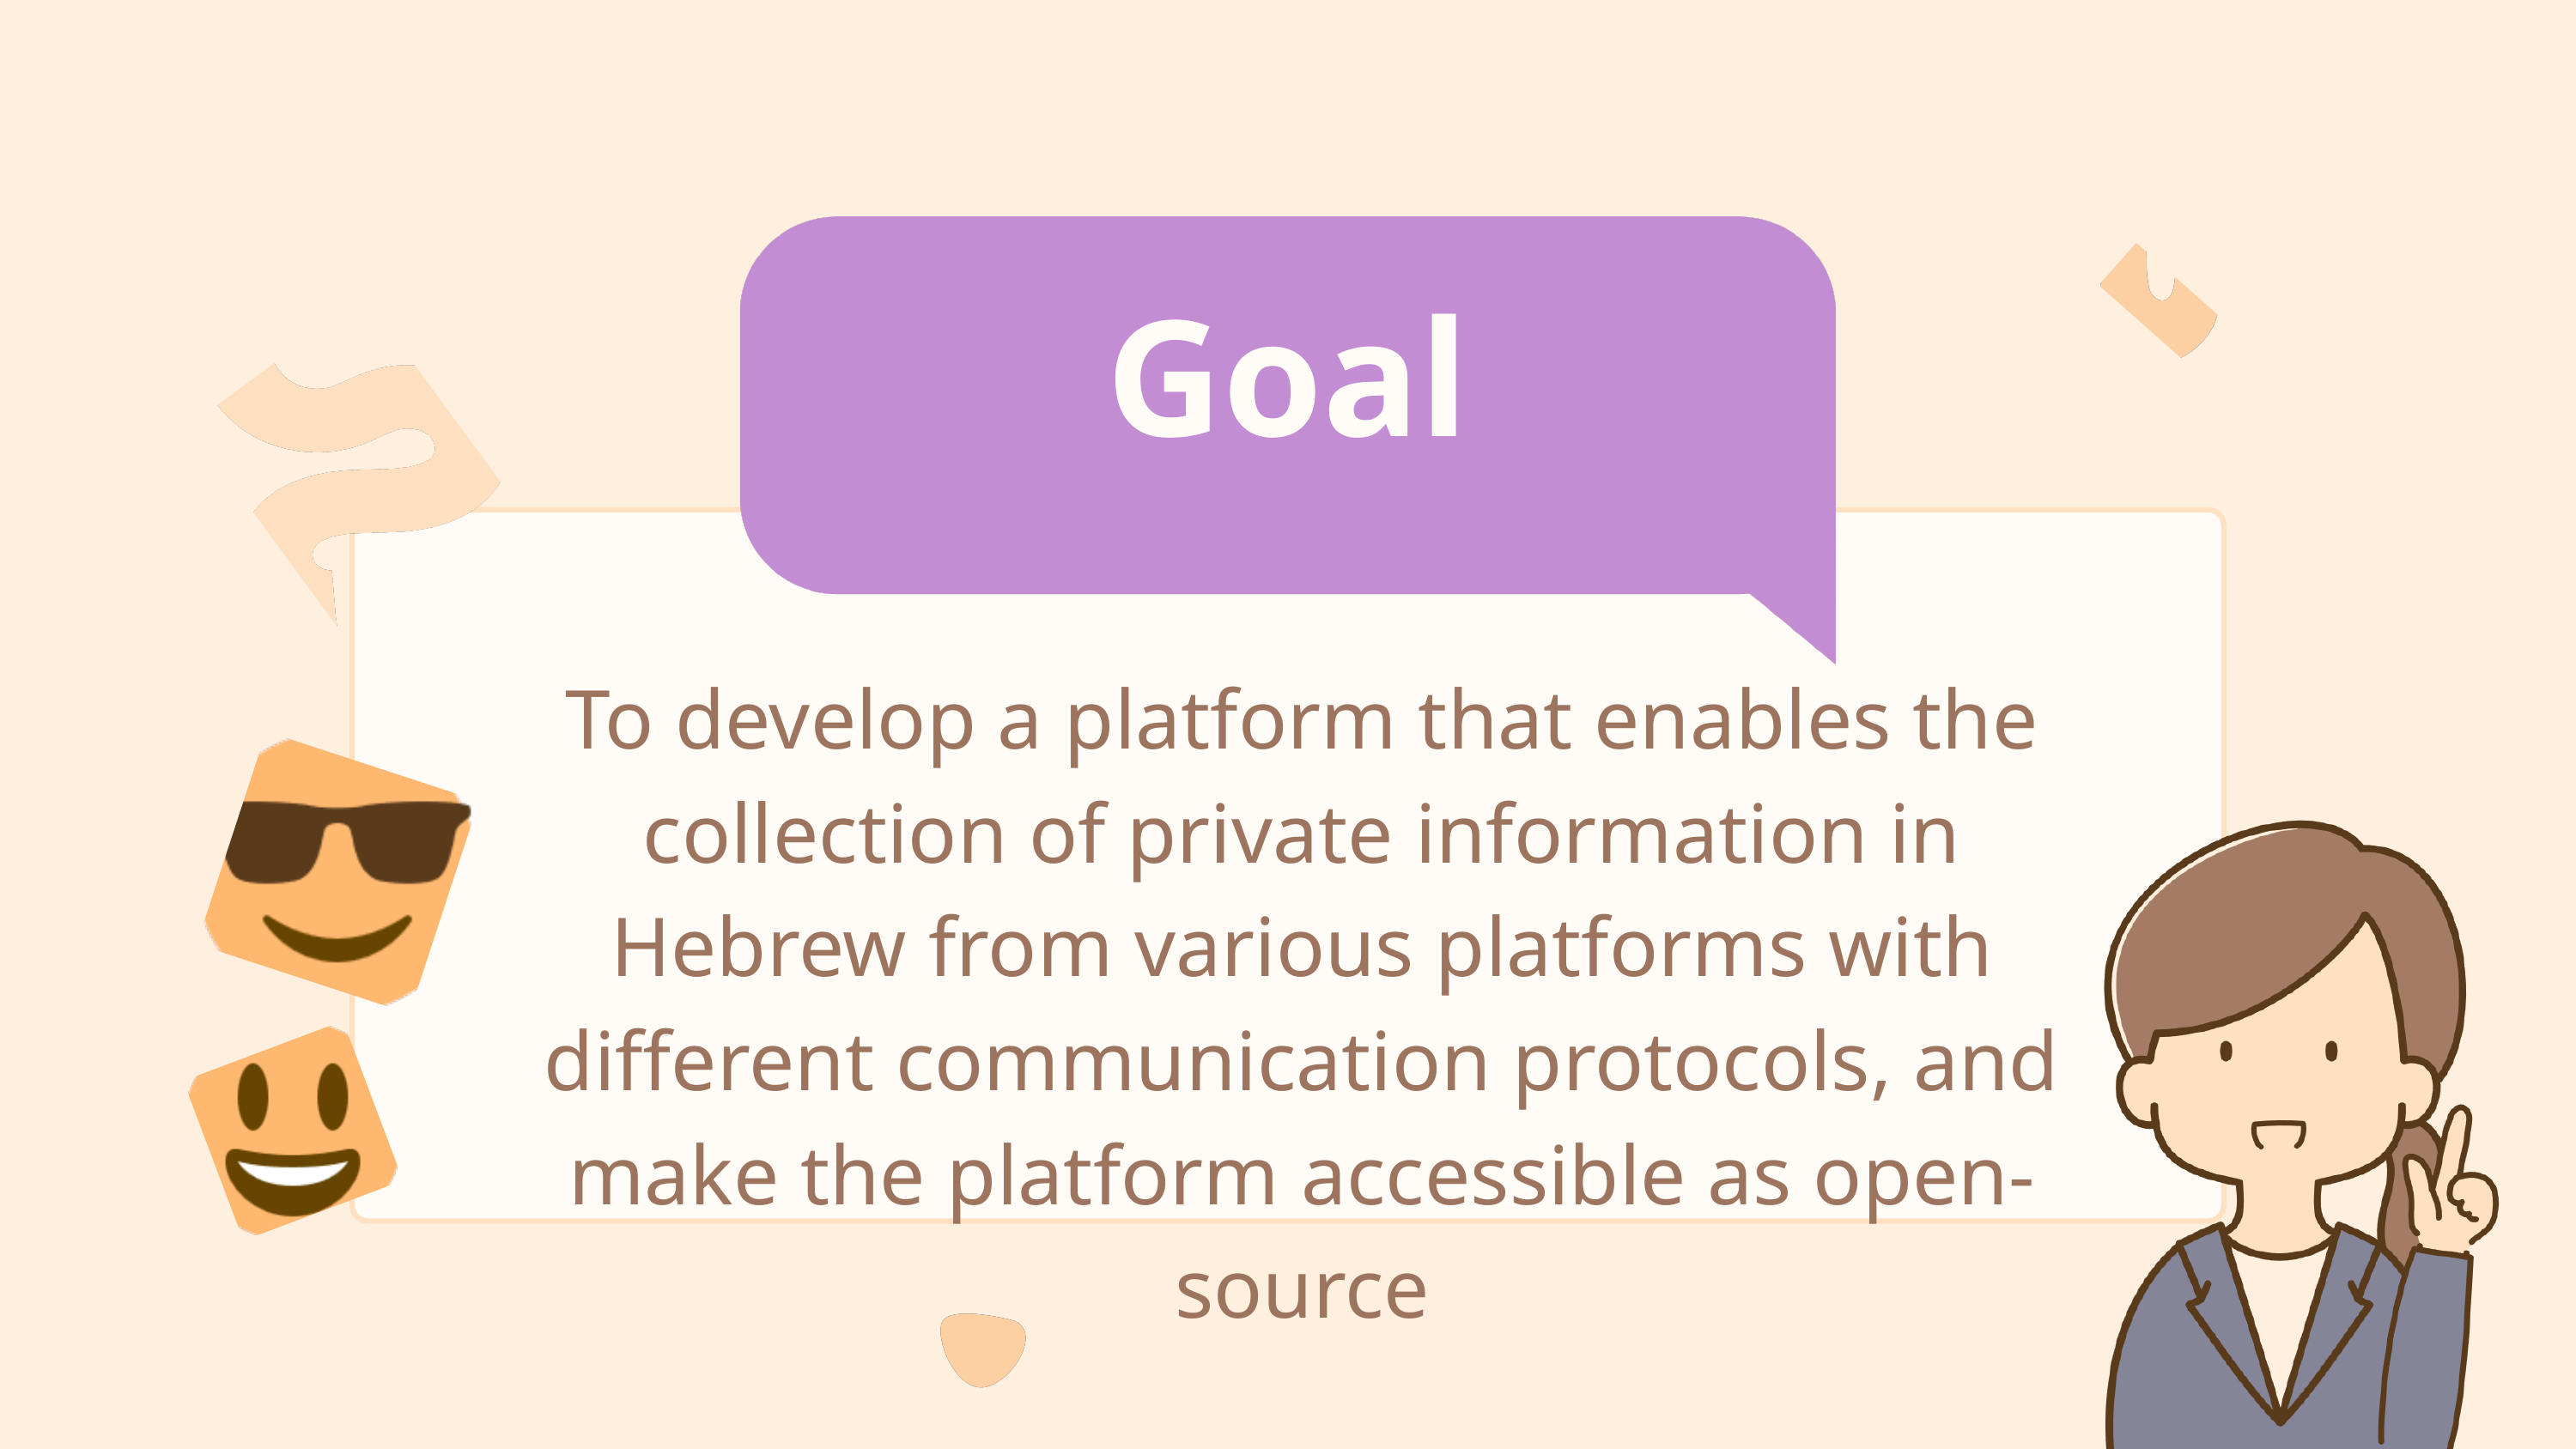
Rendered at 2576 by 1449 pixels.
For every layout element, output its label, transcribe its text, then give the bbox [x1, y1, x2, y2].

text_box To develop a platform that enables the collection of private information in Hebrew from various platforms with different communication protocols, and make the platform accessible as open-source [506, 1231, 2027, 1335]
text_box [2027, 770, 2503, 1449]
text_box [197, 731, 345, 993]
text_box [351, 509, 2225, 1222]
text_box [189, 297, 518, 634]
text_box [183, 1021, 345, 1241]
text_box [2099, 242, 2224, 363]
text_box [936, 1303, 1042, 1396]
text_box Goal [870, 274, 1706, 470]
text_box [739, 216, 1837, 506]
